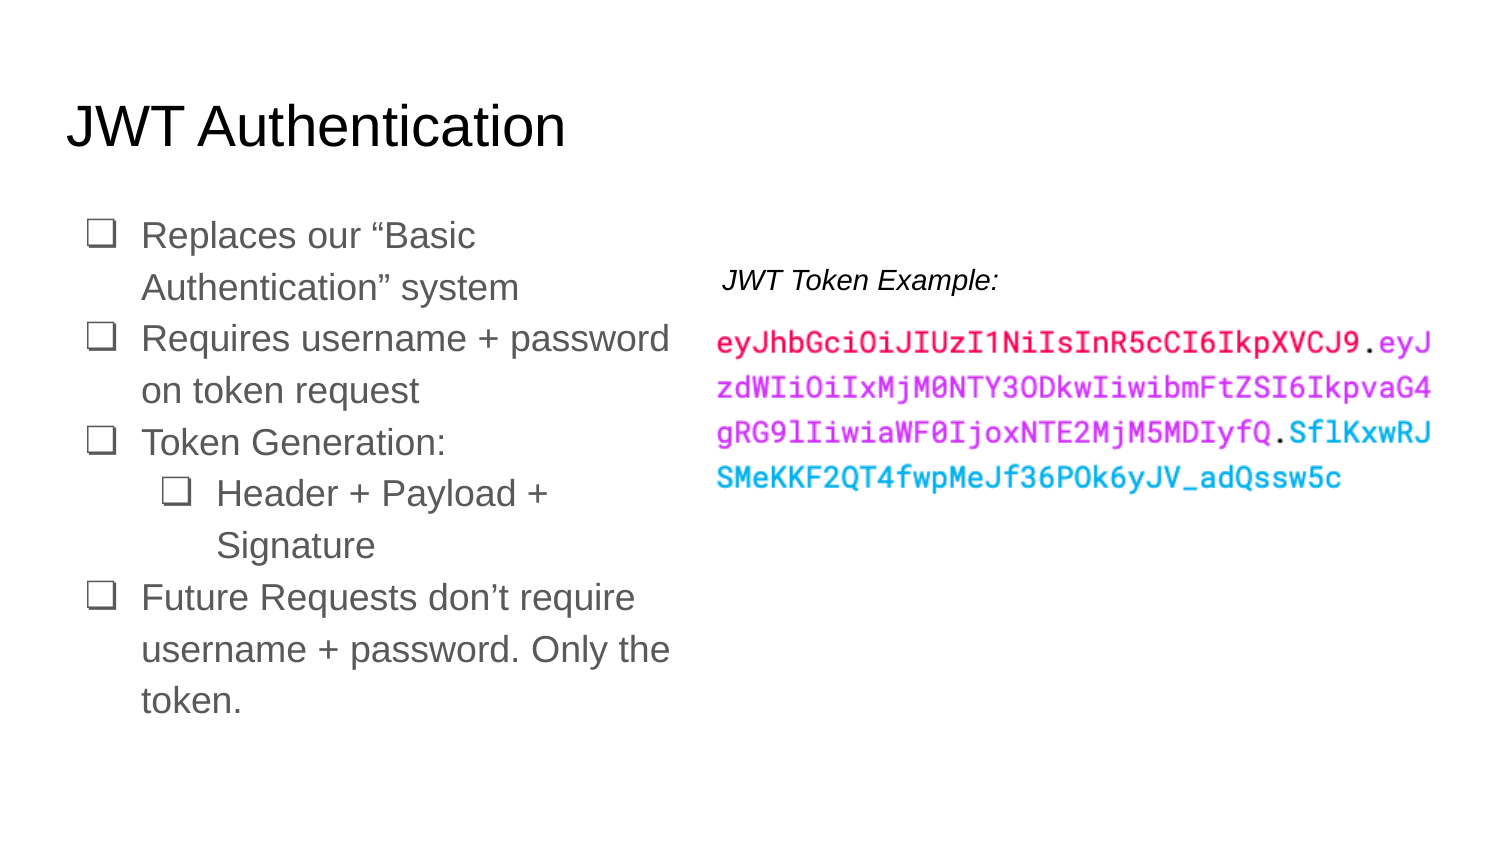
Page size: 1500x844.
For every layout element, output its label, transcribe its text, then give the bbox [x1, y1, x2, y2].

title JWT Authentication [51, 72, 1449, 167]
list Replaces our “Basic Authentication” system Requires username + password on token request Token Generation: Header + Payload + Signature Future Requests don’t require username + password. Only the token. [51, 189, 708, 750]
picture [690, 299, 1500, 545]
text_box JWT Token Example: [707, 246, 1134, 297]
